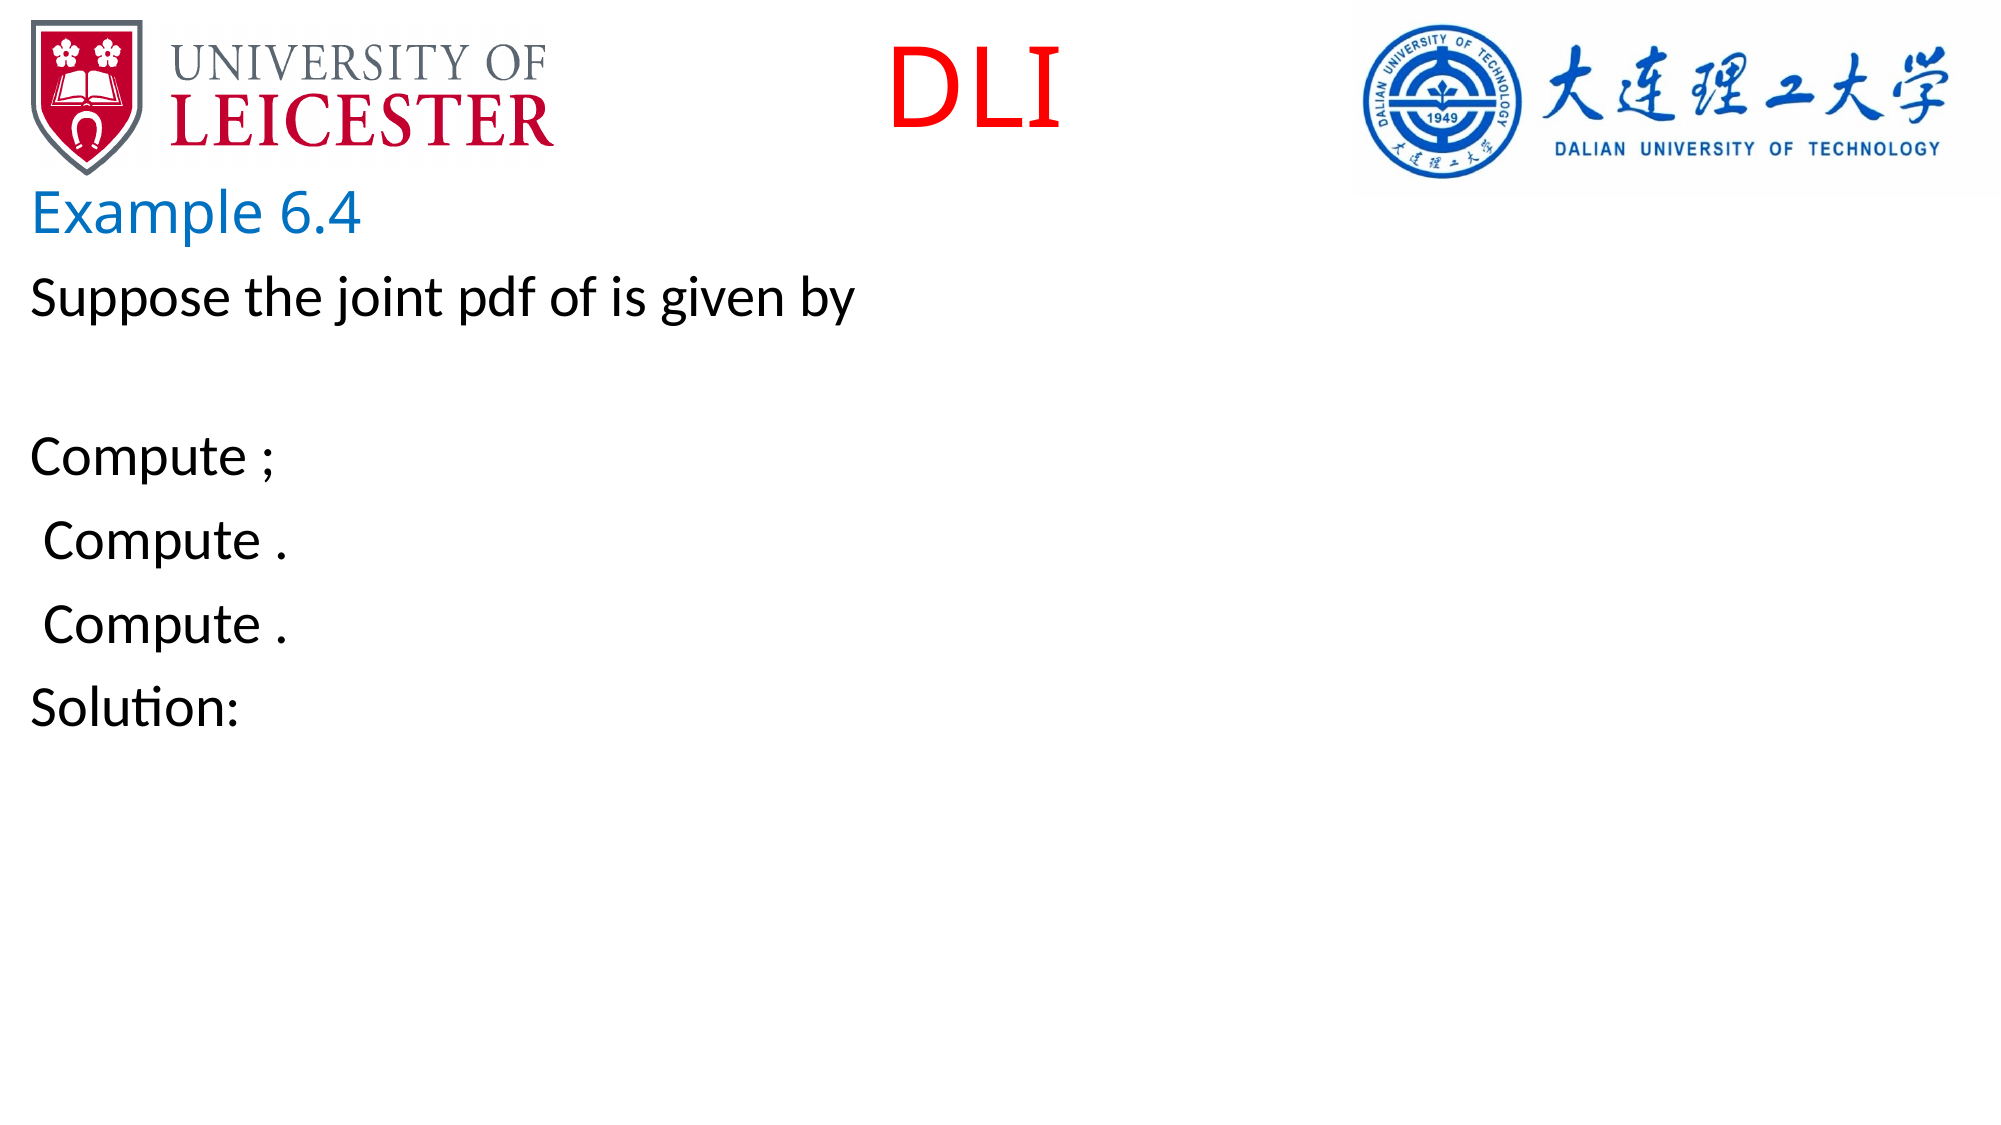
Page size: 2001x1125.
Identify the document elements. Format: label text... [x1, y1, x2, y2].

picture [31, 20, 554, 176]
text_box DLI [571, 7, 1353, 158]
picture [1353, 0, 2000, 197]
